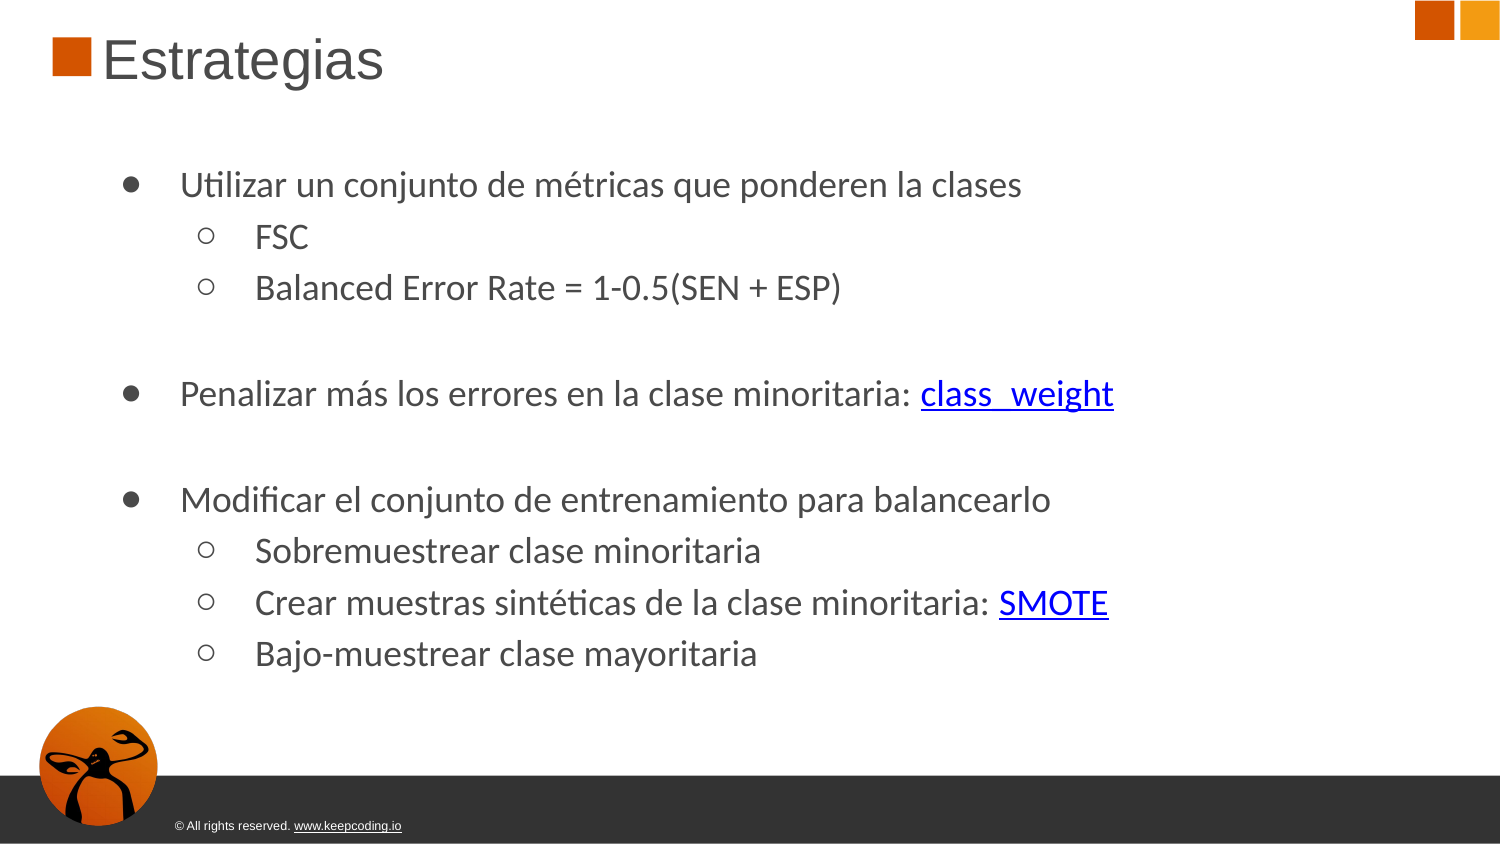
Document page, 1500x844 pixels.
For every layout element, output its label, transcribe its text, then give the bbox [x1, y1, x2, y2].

text_box © All rights reserved. www.keepcoding.io [172, 816, 409, 834]
picture [0, 674, 246, 844]
text_box Utilizar un conjunto de métricas que ponderen la clases FSC Balanced Error Rate = 1-0.5(SEN + ESP) Penalizar más los errores en la clase minoritaria: class_weight Modificar el conjunto de entrenamiento para balancearlo Sobremuestrear clase minoritaria Crear muestras sintéticas de la clase minoritaria: SMOTE Bajo-muestrear clase mayoritaria [117, 151, 1170, 675]
title Estrategias [100, 21, 517, 165]
